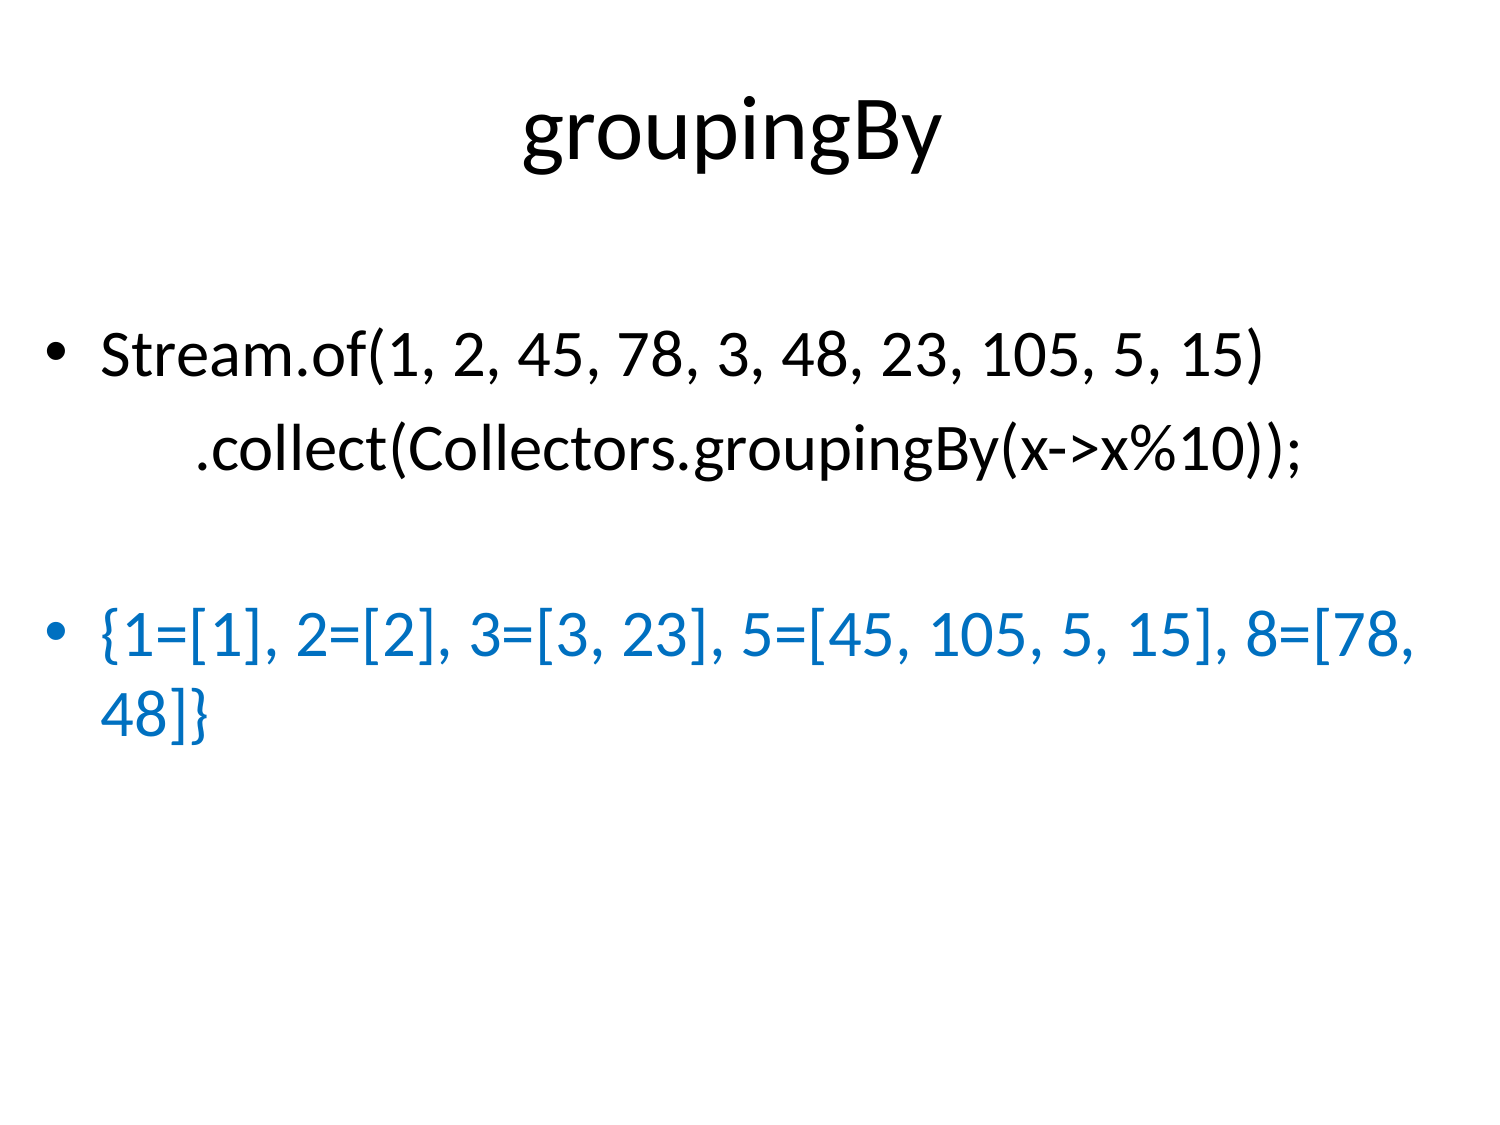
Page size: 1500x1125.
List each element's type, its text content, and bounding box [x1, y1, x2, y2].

list Stream.of(1, 2, 45, 78, 3, 48, 23, 105, 5, 15) .collect(Collectors.groupingBy(x->x%10)); {1=[1], 2=[2], 3=[3, 23], 5=[45, 105, 5, 15], 8=[78, 48]} [29, 302, 1465, 1028]
title groupingBy [0, 54, 1465, 191]
